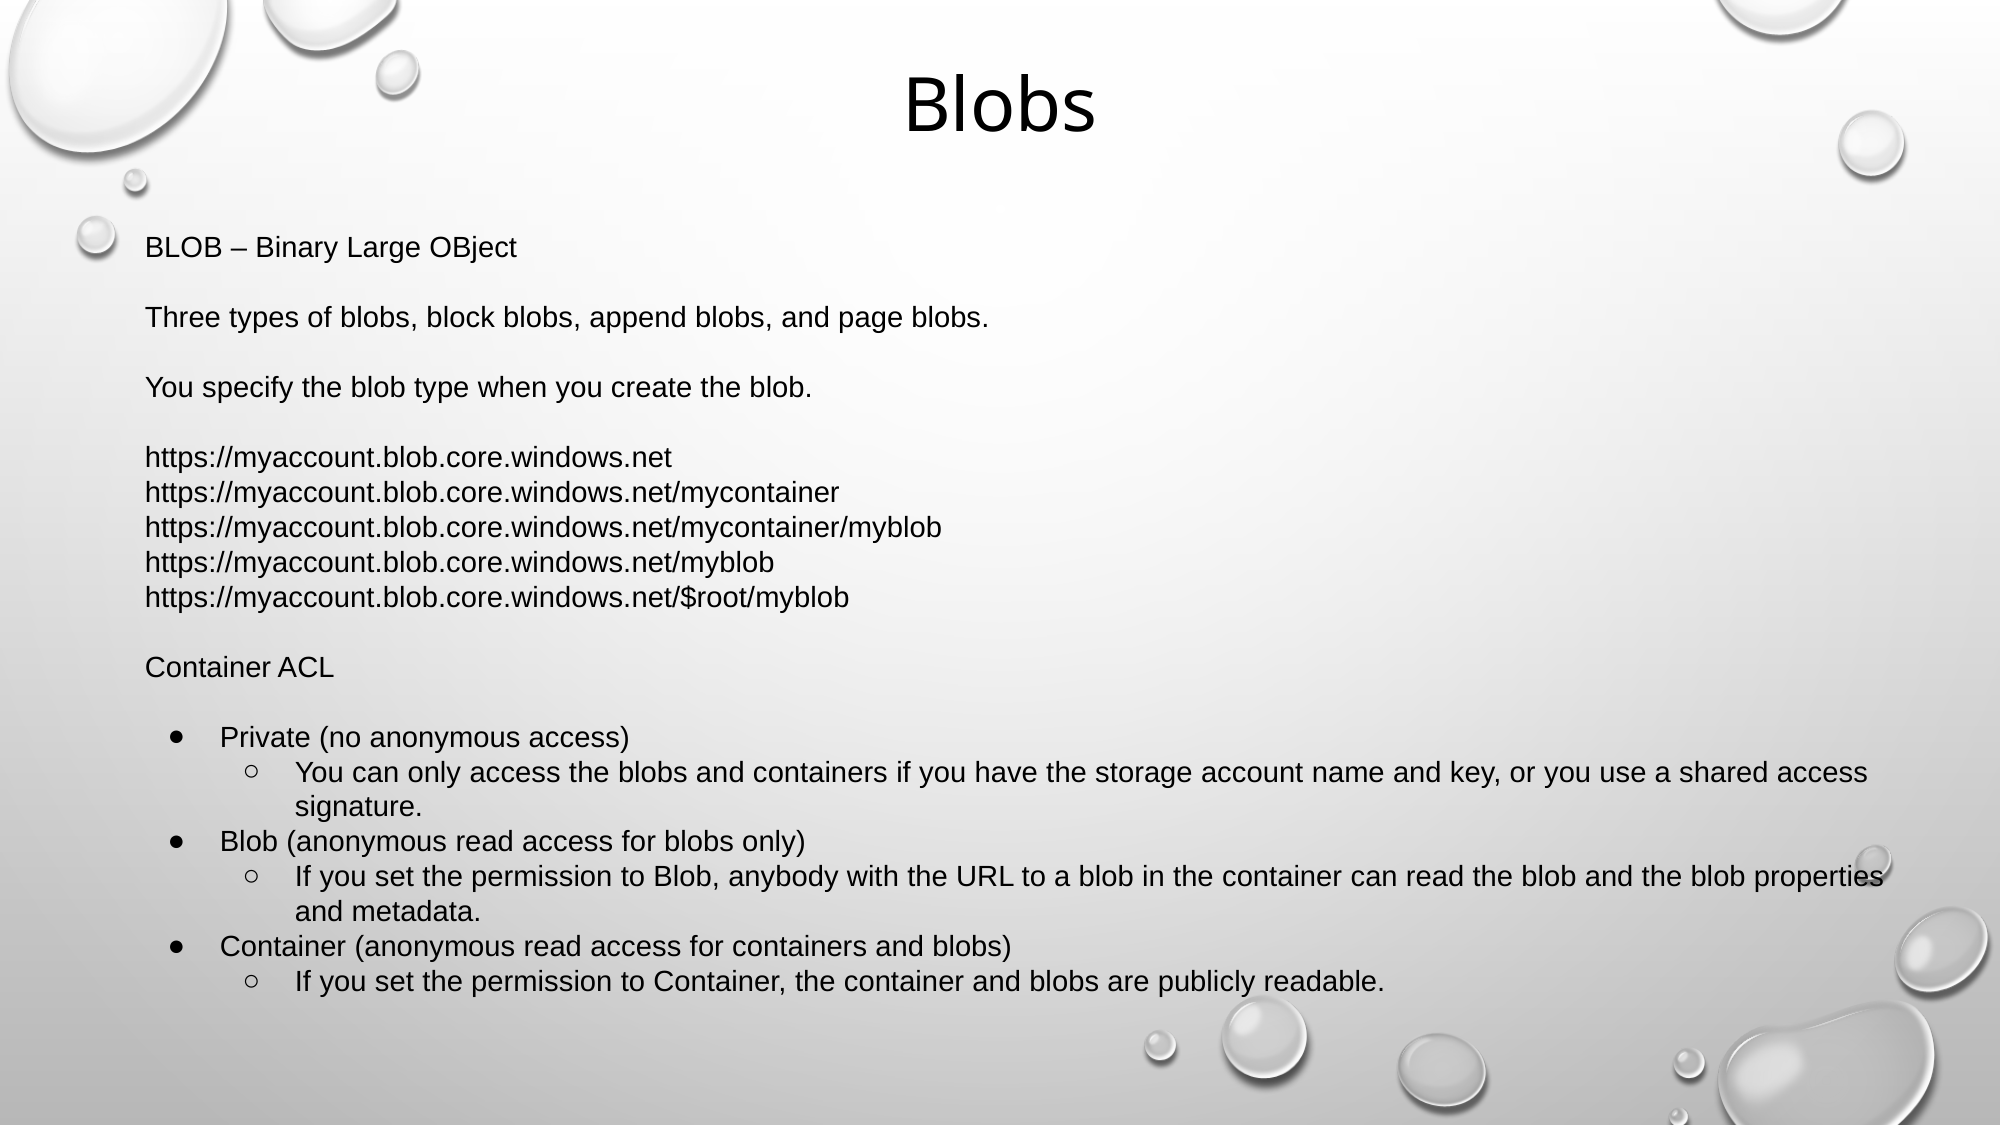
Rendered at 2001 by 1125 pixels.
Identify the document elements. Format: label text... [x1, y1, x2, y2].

text_box BLOB – Binary Large OBject Three types of blobs, block blobs, append blobs, and page blobs. You specify the blob type when you create the blob. https://myaccount.blob.core.windows.net https://myaccount.blob.core.windows.net/mycontainer https://myaccount.blob.core.windows.net/mycontainer/myblob https://myaccount.blob.core.windows.net/myblob https://myaccount.blob.core.windows.net/$root/myblob Container ACL Private (no anonymous access) You can only access the blobs and containers if you have the storage account name and key, or you use a shared access signature. Blob (anonymous read access for blobs only) If you set the permission to Blob, anybody with the URL to a blob in the container can read the blob and the blob properties and metadata. Container (anonymous read access for containers and blobs) If you set the permission to Container, the container and blobs are publicly readable. [129, 213, 1922, 1024]
title Blobs [149, 30, 1851, 184]
picture [0, 0, 2000, 1125]
